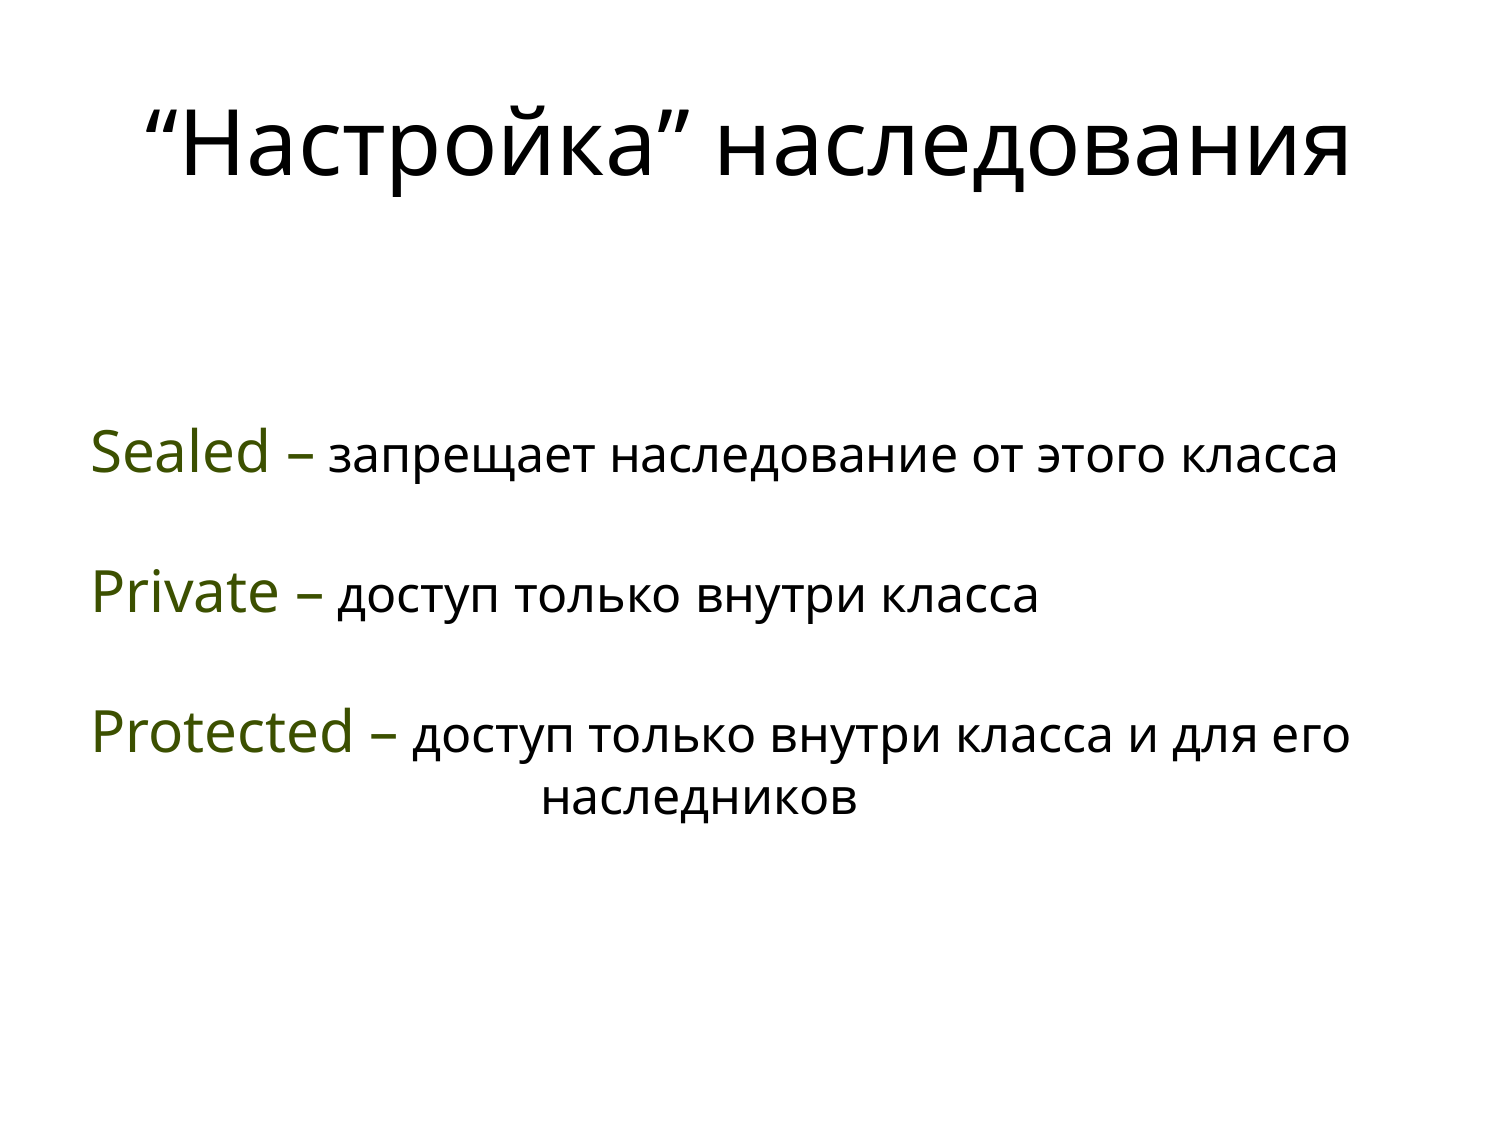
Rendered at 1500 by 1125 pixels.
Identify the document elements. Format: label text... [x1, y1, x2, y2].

title “Настройка” наследования [75, 45, 1425, 233]
text_box Sealed – запрещает наследование от этого класса Private – доступ только внутри класса Protected – доступ только внутри класса и для его наследников [74, 266, 1425, 1040]
